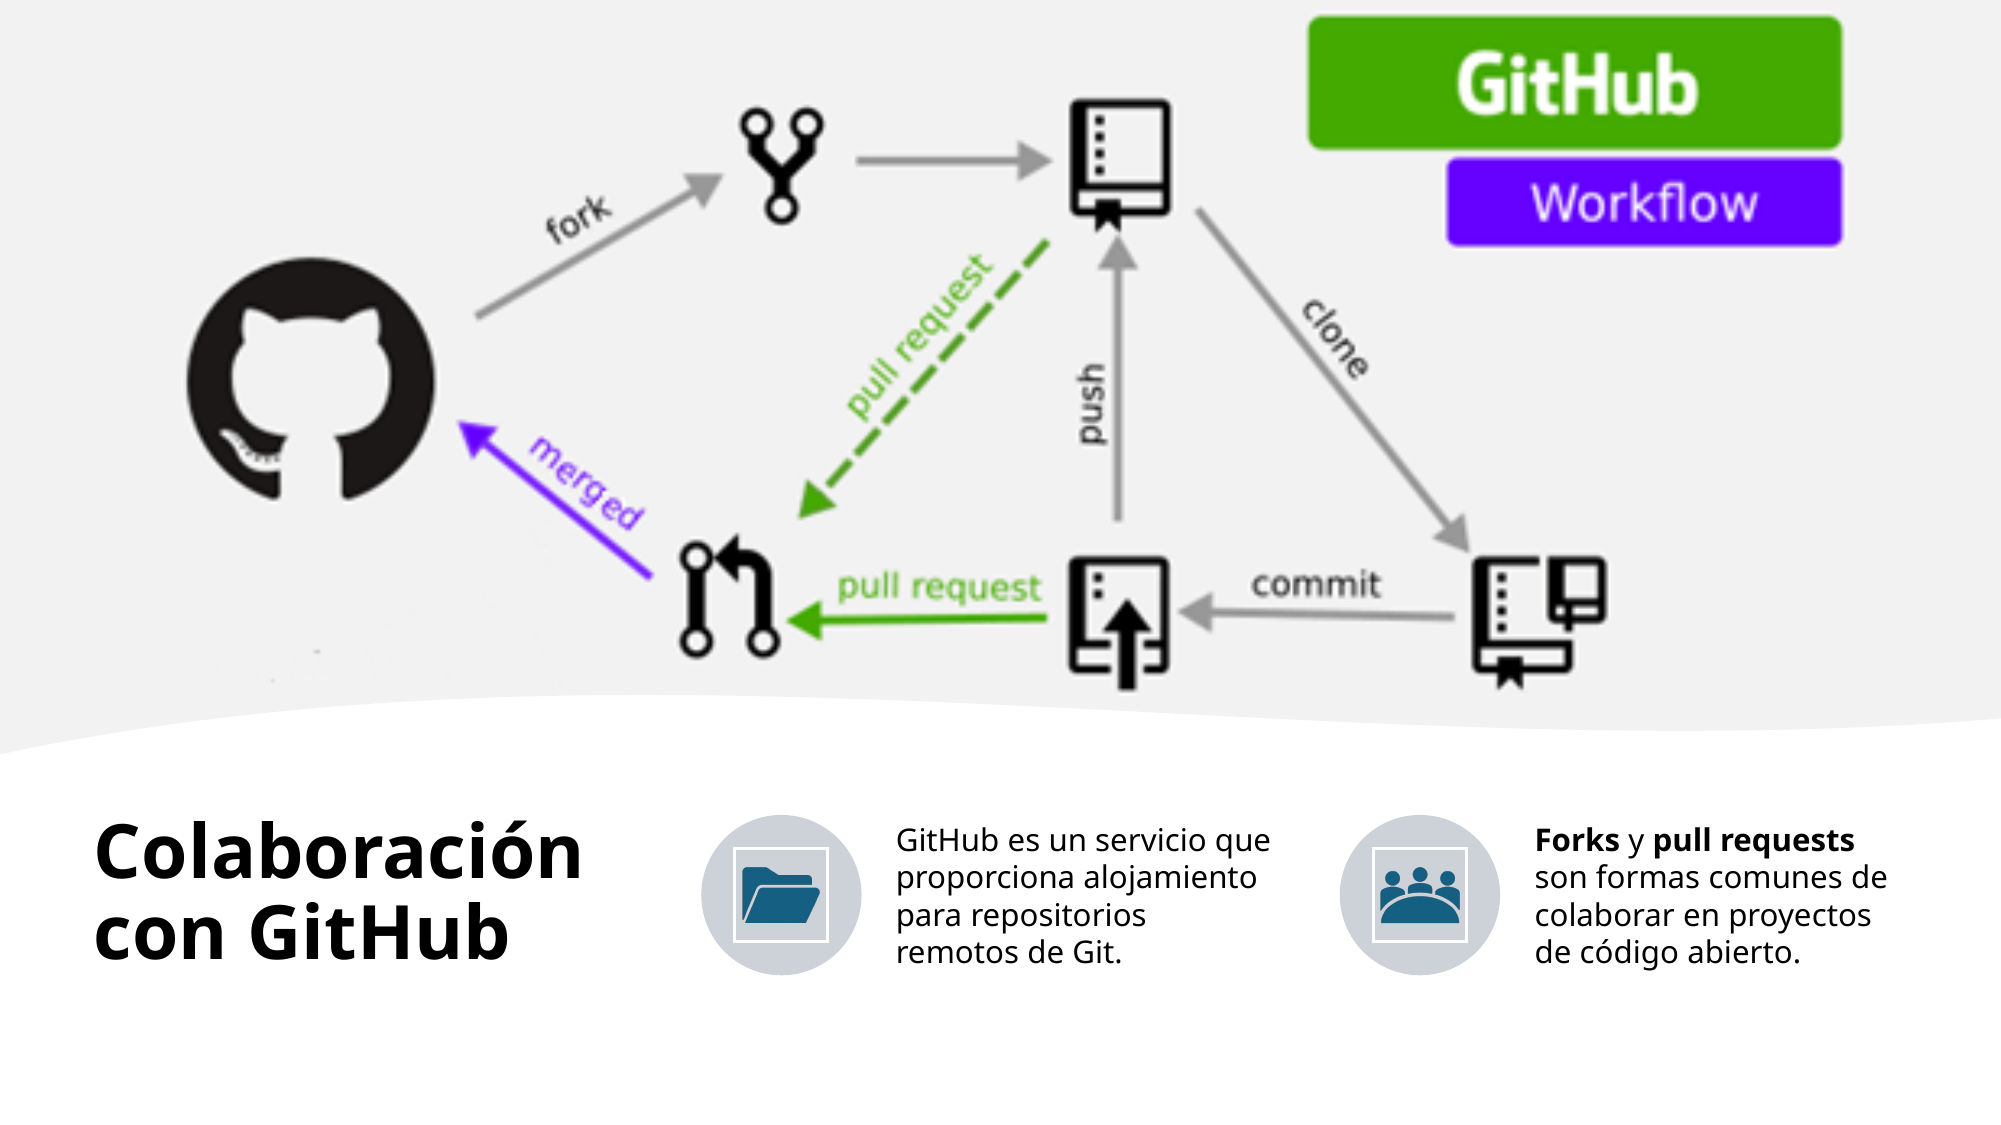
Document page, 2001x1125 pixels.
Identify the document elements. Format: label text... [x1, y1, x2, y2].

title Colaboración con GitHub [78, 755, 619, 1097]
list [692, 693, 1922, 1097]
picture [0, 0, 2001, 755]
